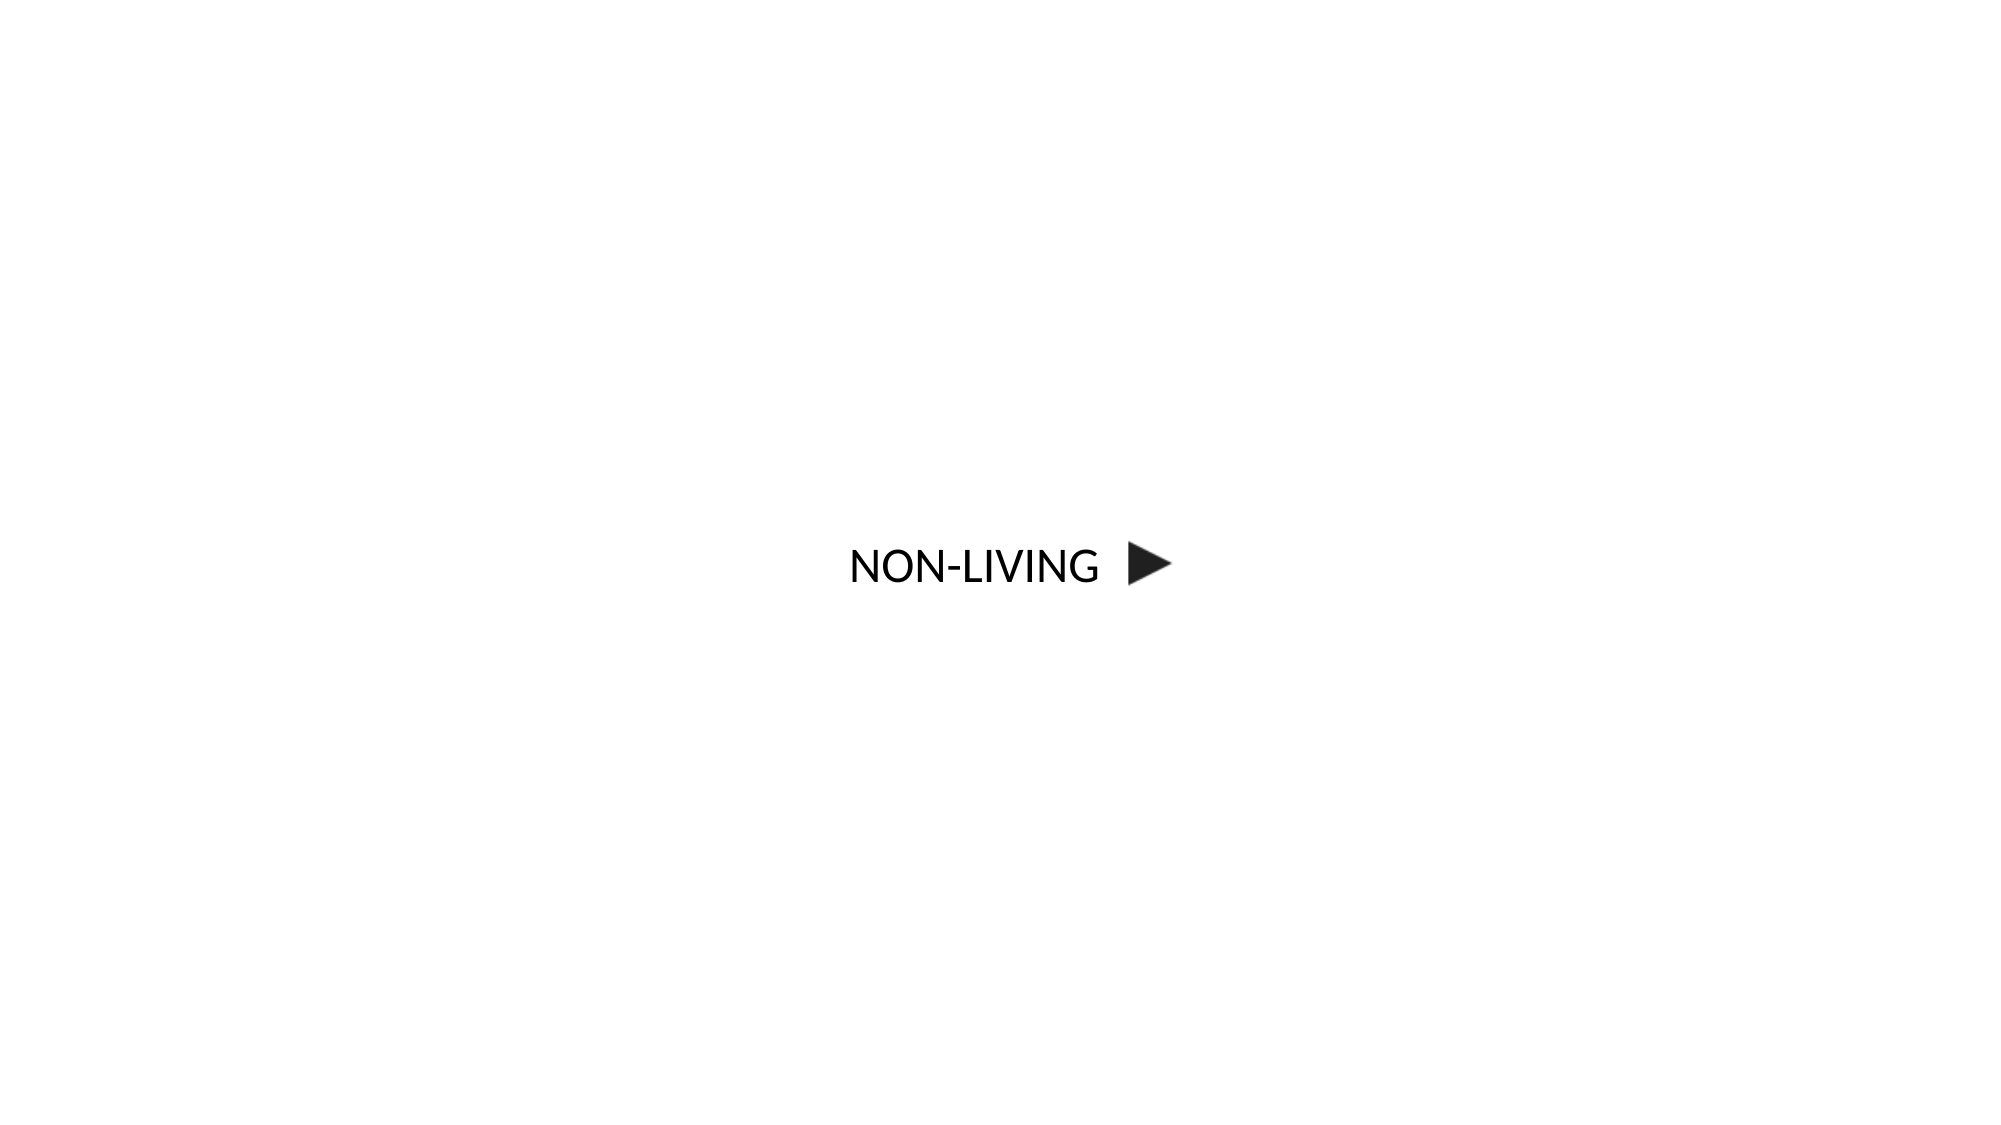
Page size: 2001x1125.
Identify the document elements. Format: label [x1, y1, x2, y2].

text_box [804, 510, 1196, 614]
